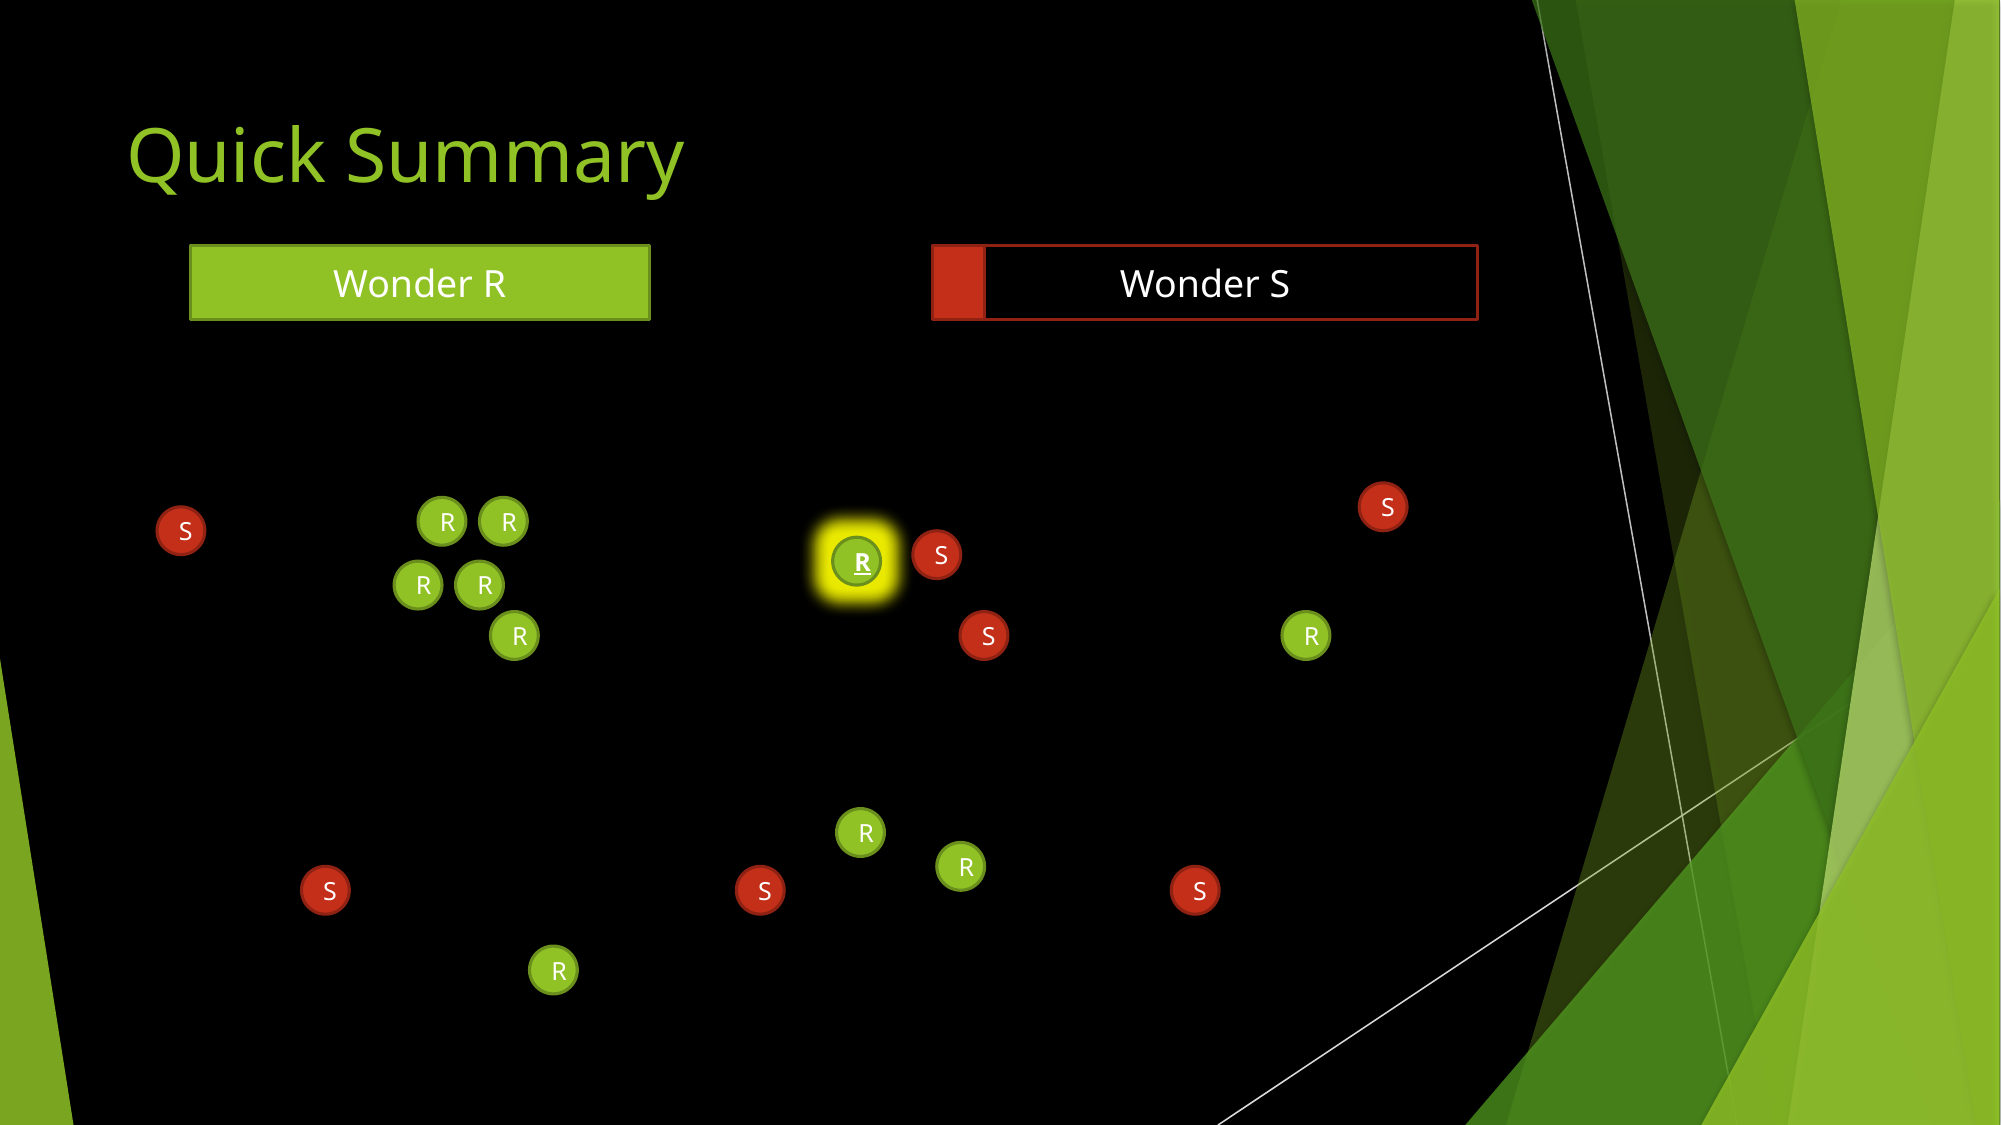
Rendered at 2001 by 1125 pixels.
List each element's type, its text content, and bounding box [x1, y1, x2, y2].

text_box R [527, 944, 579, 996]
text_box R [488, 610, 540, 661]
text_box R [935, 840, 987, 892]
text_box R [835, 807, 886, 858]
text_box R [831, 535, 883, 587]
text_box S [958, 610, 1010, 661]
text_box R [416, 495, 468, 547]
text_box S [734, 864, 786, 916]
text_box S [299, 864, 351, 916]
title Quick Summary [111, 99, 1522, 220]
text_box R [477, 495, 529, 547]
text_box S [911, 529, 963, 581]
text_box R [1280, 610, 1332, 661]
text_box R [453, 559, 505, 611]
text_box S [1169, 864, 1221, 916]
text_box Wonder R [189, 244, 651, 321]
text_box R [392, 559, 444, 611]
text_box S [155, 505, 207, 557]
text_box S [1357, 481, 1409, 533]
text_box Wonder S [931, 244, 1479, 321]
